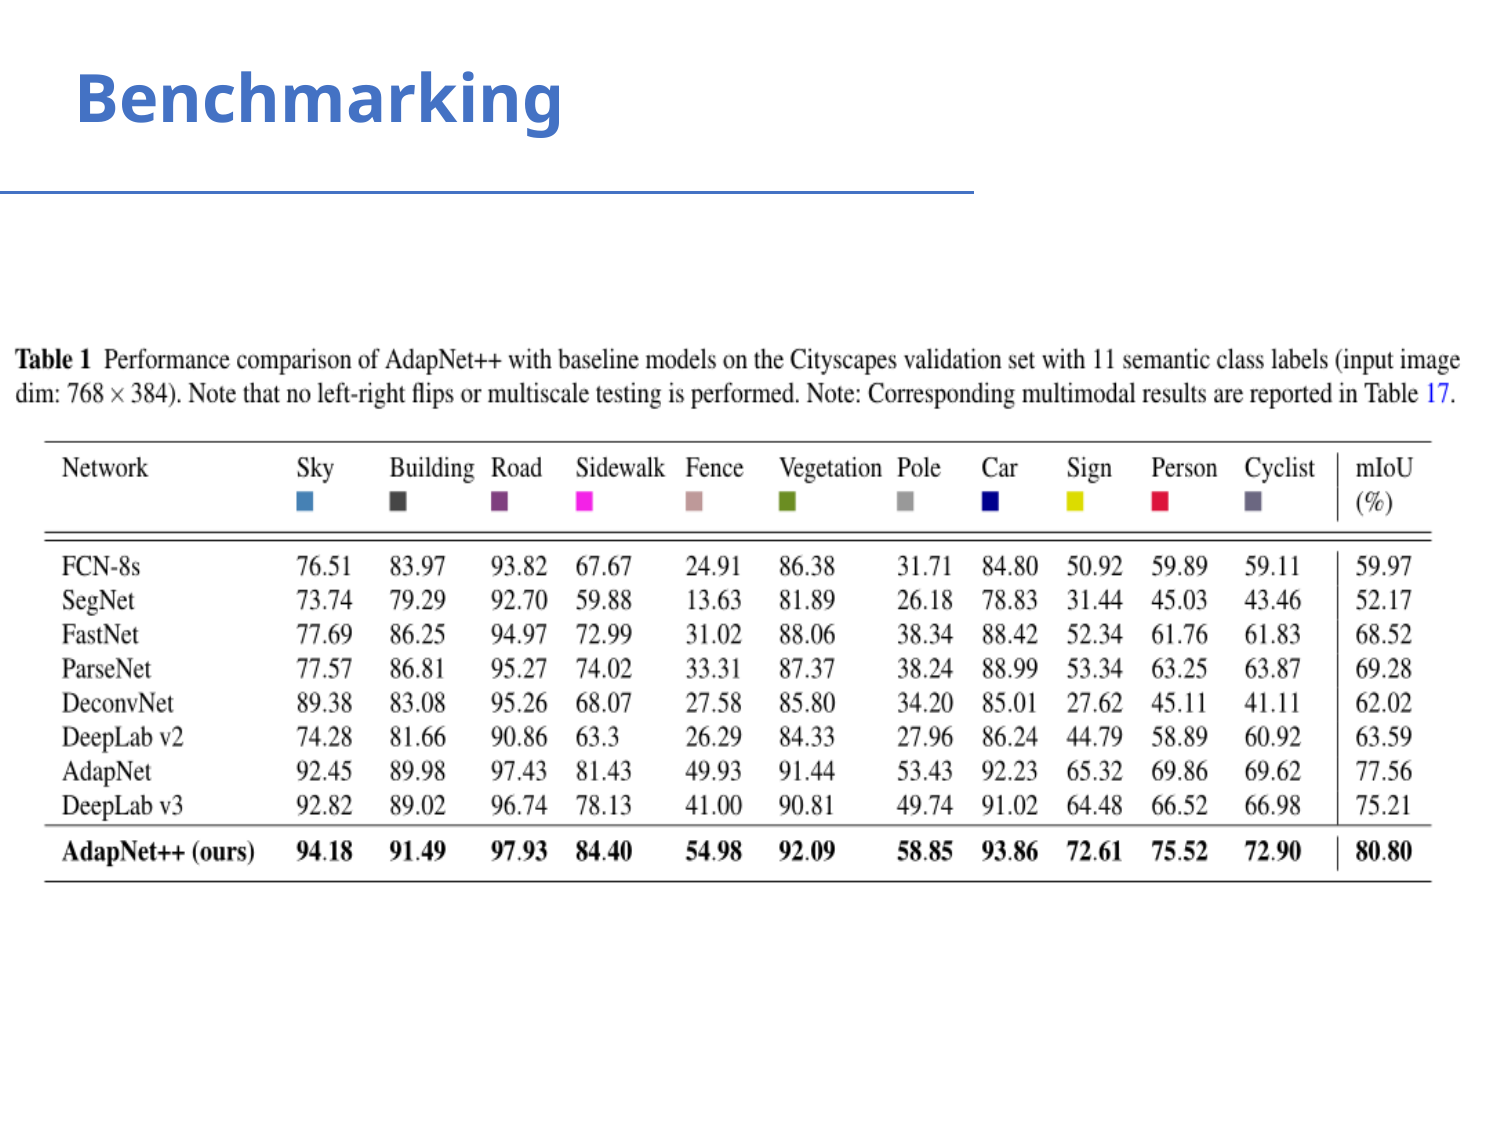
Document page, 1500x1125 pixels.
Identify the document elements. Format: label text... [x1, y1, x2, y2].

picture [0, 324, 1500, 915]
list Benchmarking [59, 48, 1265, 156]
